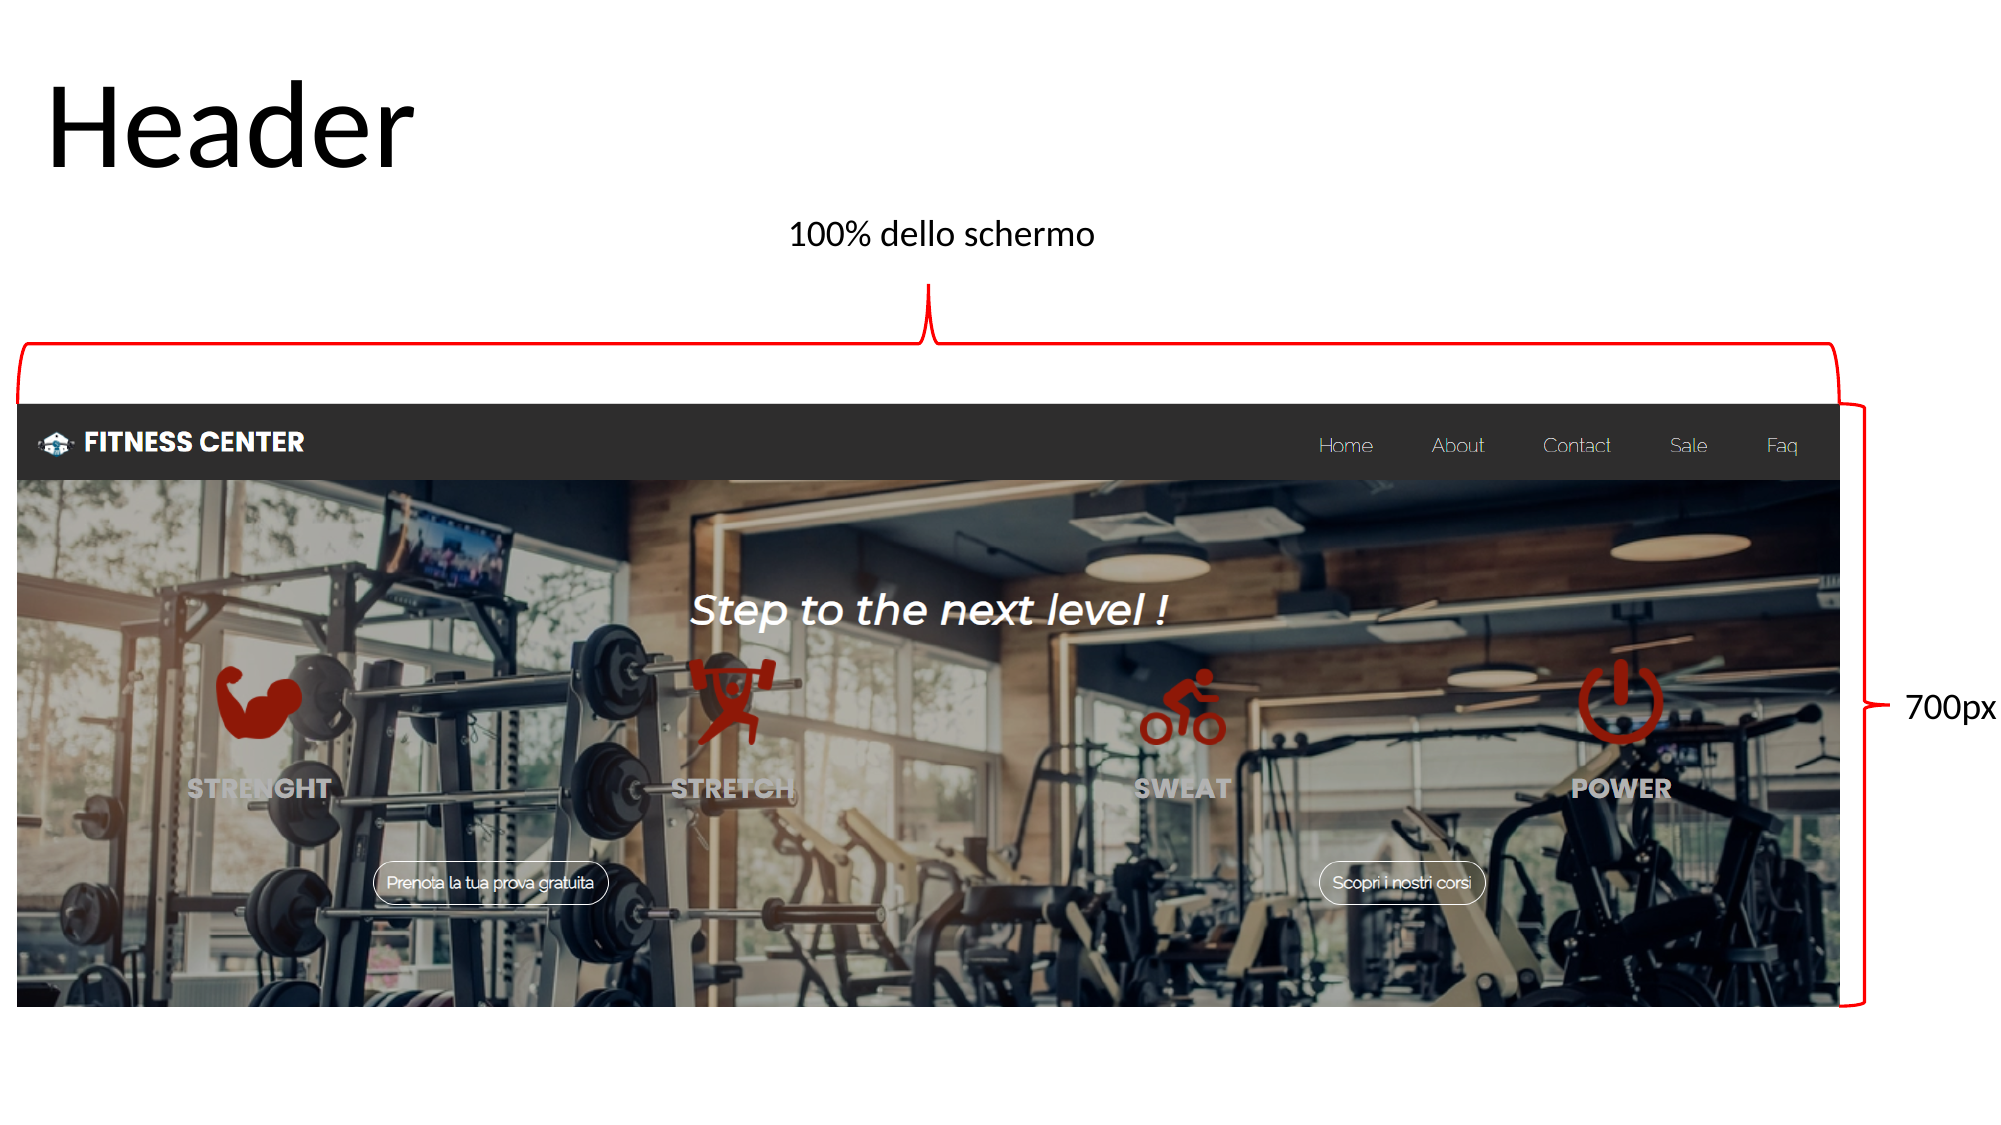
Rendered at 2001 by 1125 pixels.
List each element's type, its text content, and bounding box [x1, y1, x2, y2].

text_box 700px [1890, 674, 2000, 735]
text_box Header [30, 35, 1000, 201]
picture [17, 403, 1840, 1007]
text_box 100% dello schermo [773, 202, 1131, 262]
text_box [16, 283, 1841, 404]
text_box [1839, 402, 1890, 1008]
